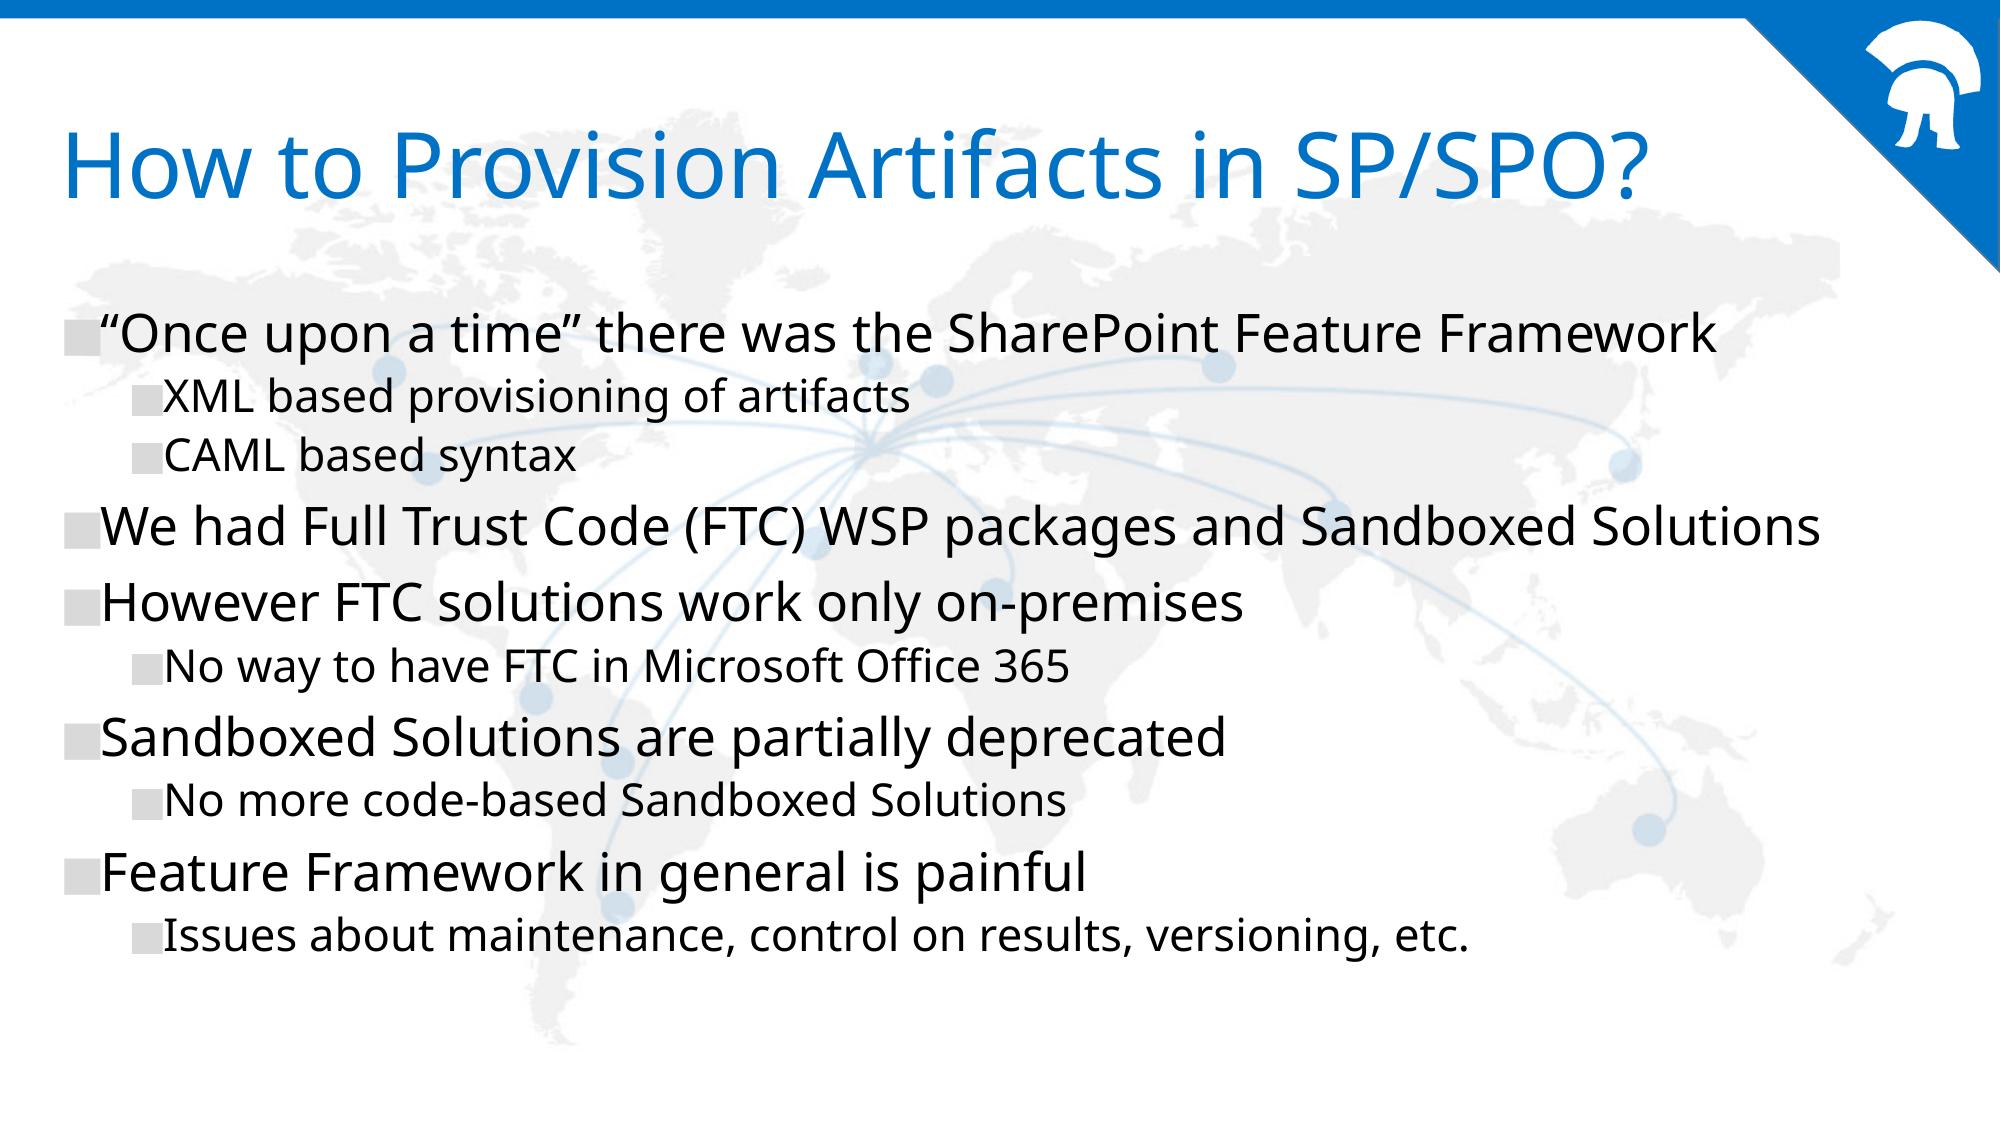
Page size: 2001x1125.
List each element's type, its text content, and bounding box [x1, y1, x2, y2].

title How to Provision Artifacts in SP/SPO? [45, 59, 1863, 278]
list “Once upon a time” there was the SharePoint Feature Framework XML based provisioning of artifacts CAML based syntax We had Full Trust Code (FTC) WSP packages and Sandboxed Solutions However FTC solutions work only on-premises No way to have FTC in Microsoft Office 365 Sandboxed Solutions are partially deprecated No more code-based Sandboxed Solutions Feature Framework in general is painful Issues about maintenance, control on results, versioning, etc. [45, 299, 1863, 1014]
picture [0, 0, 2001, 1125]
